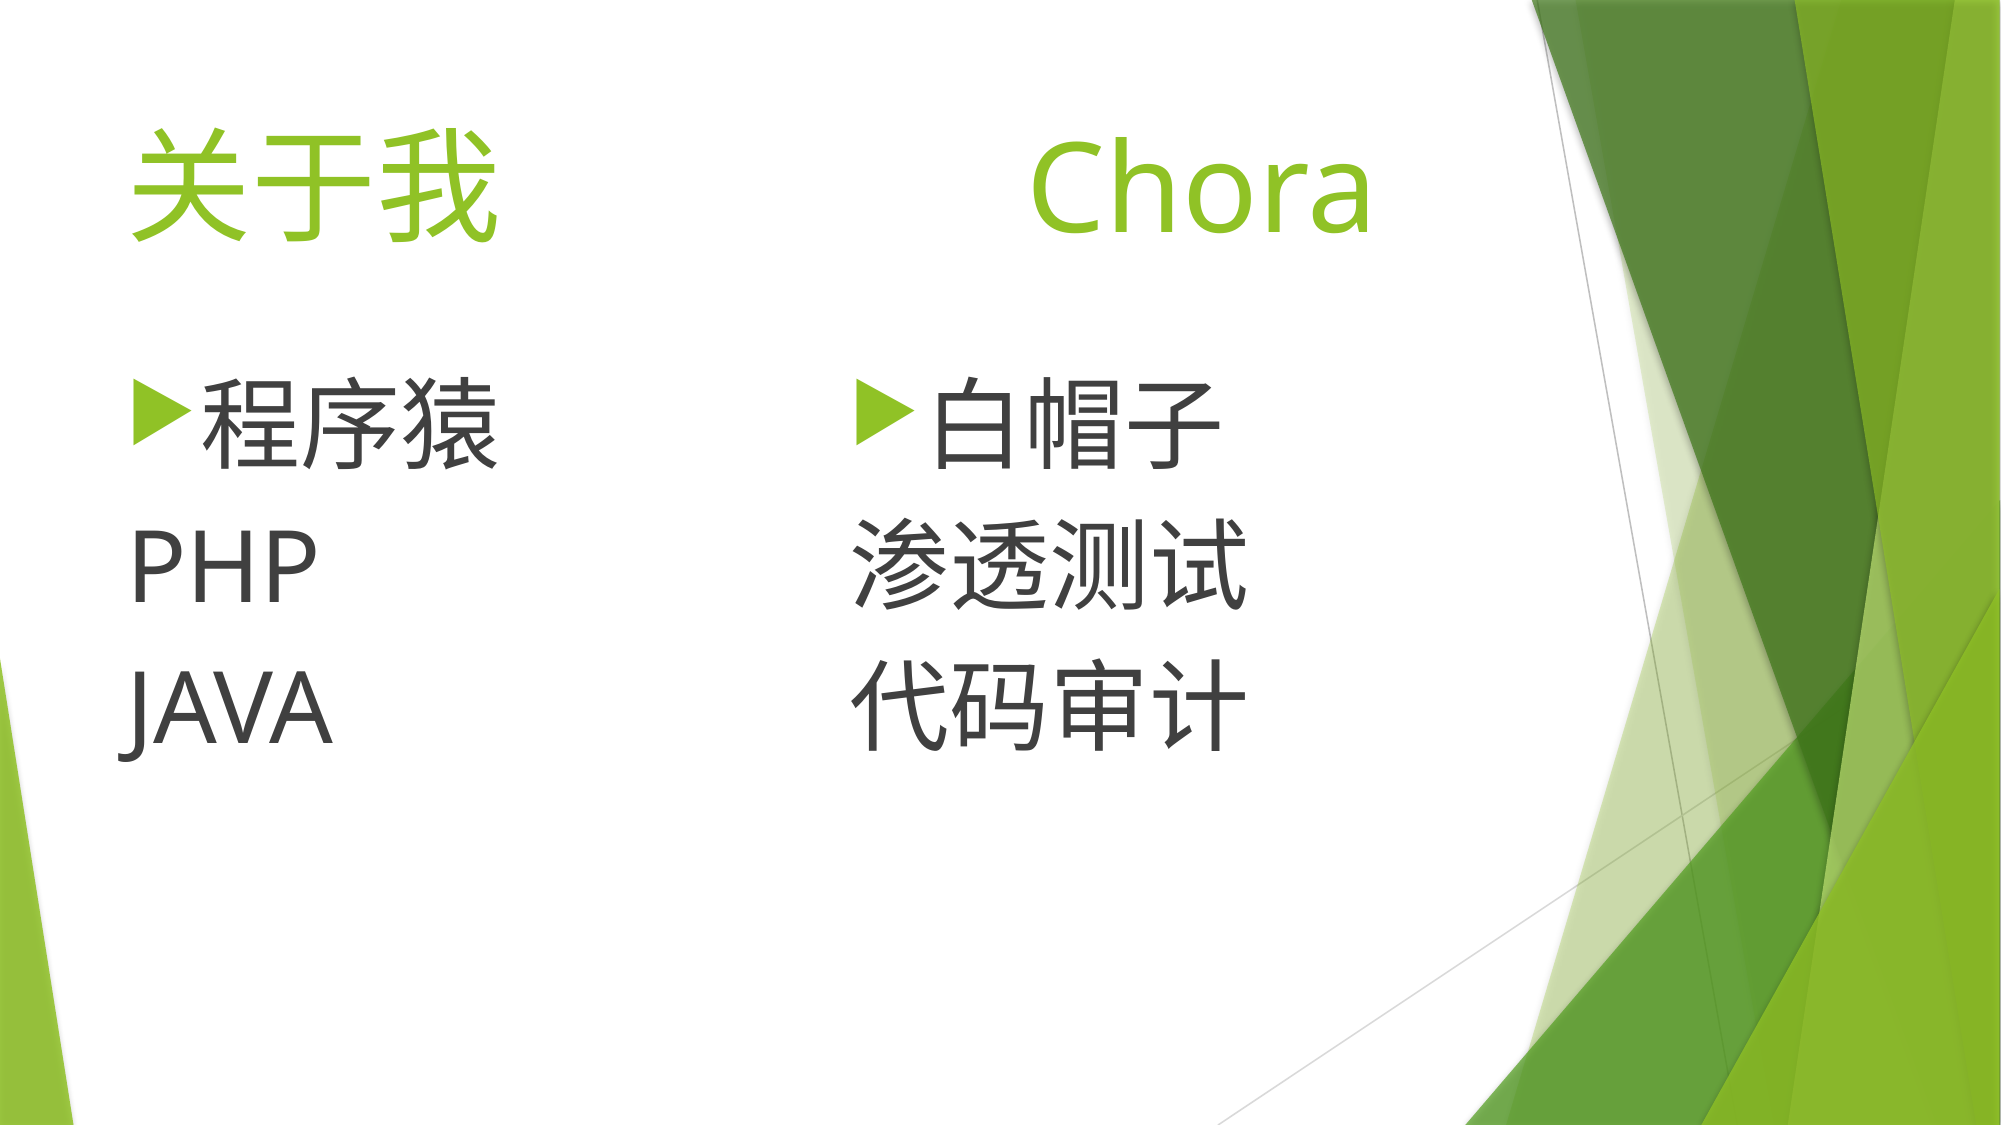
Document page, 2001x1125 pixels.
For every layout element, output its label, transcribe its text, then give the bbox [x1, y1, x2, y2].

list 程序猿 PHP JAVA [111, 354, 798, 992]
list 白帽子 渗透测试 代码审计 [834, 354, 1522, 992]
title 关于我 Chora [111, 99, 1522, 317]
